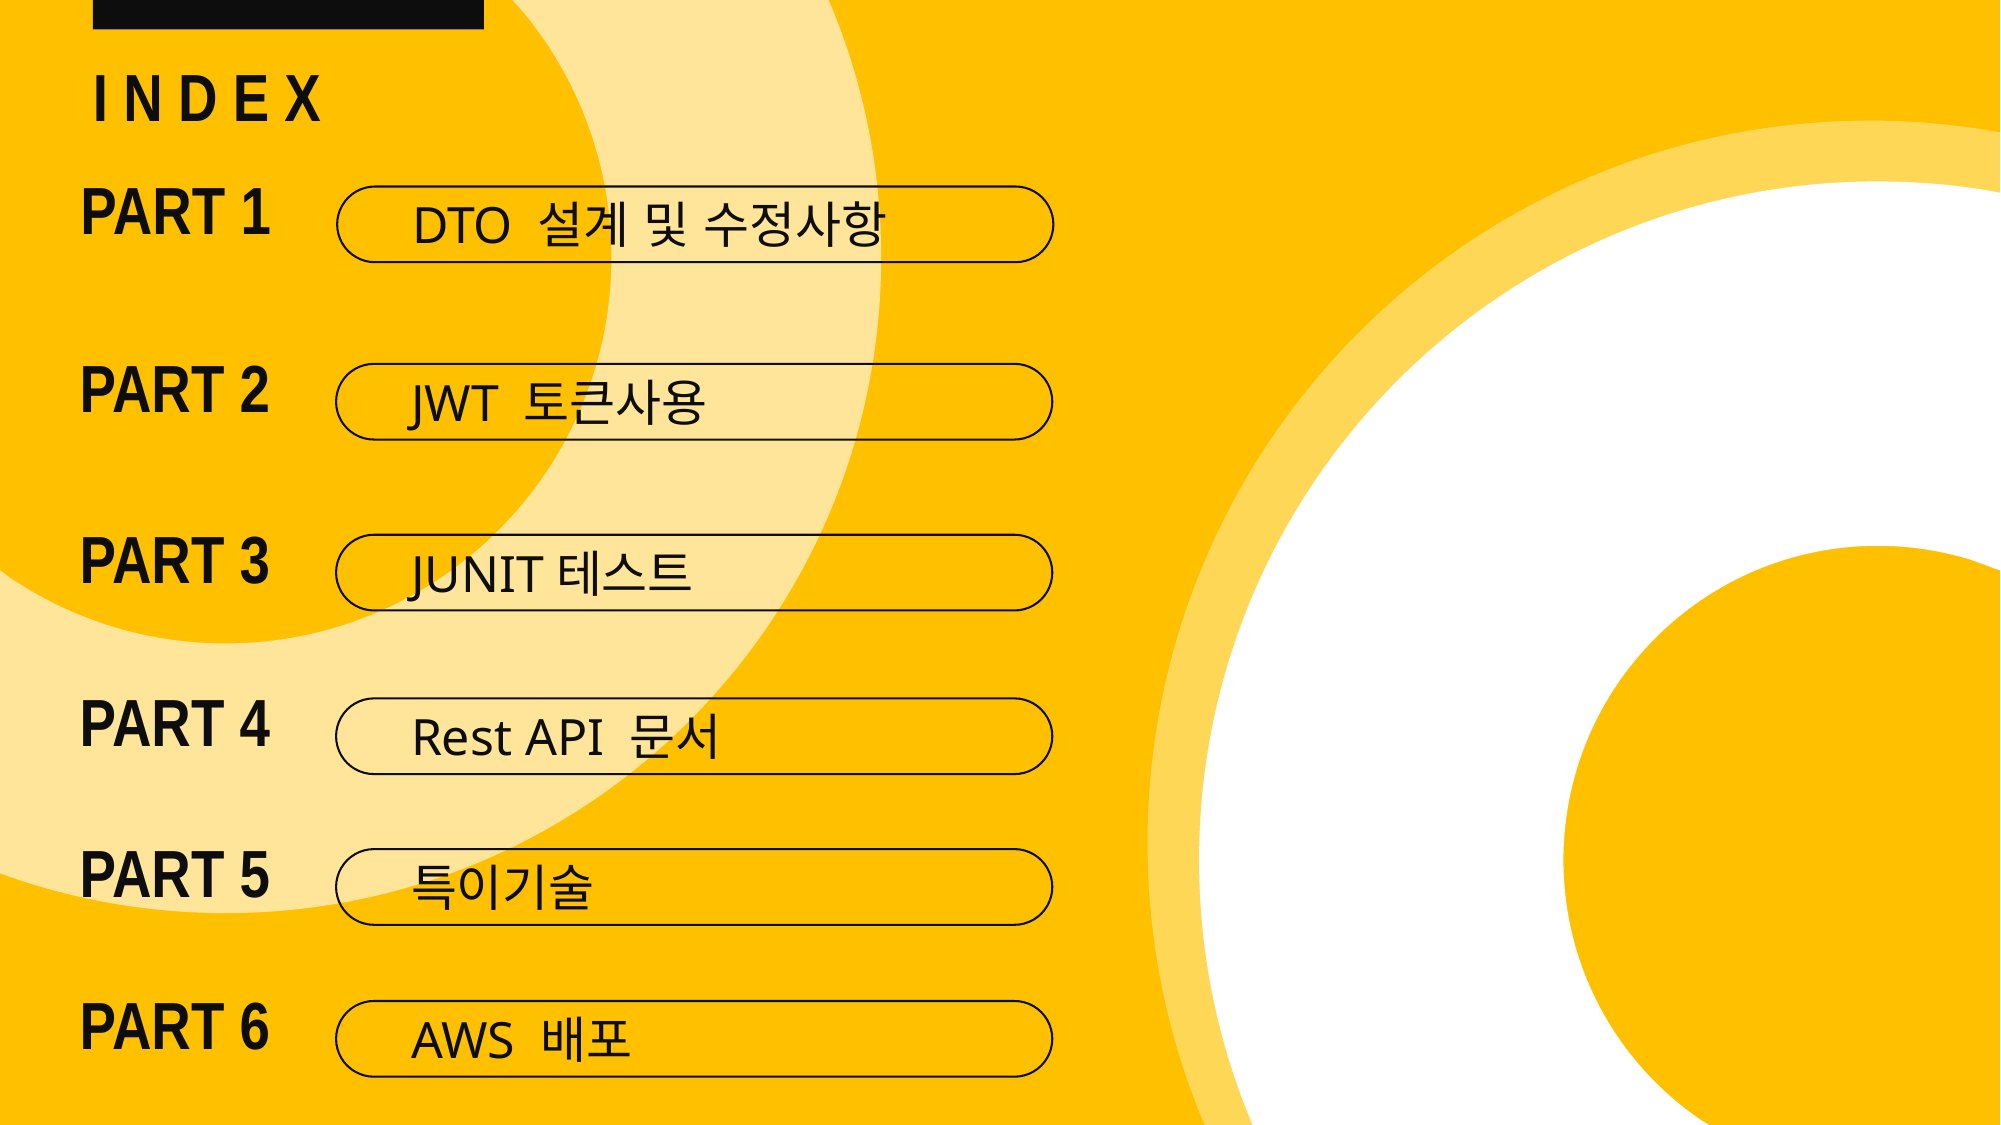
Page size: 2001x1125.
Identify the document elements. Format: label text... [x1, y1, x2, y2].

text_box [1147, 120, 2000, 1125]
text_box [510, 0, 879, 185]
text_box PART 6 [79, 975, 327, 1070]
text_box [335, 362, 1054, 441]
text_box [596, 264, 883, 362]
text_box [336, 185, 1055, 264]
text_box [494, 441, 857, 533]
text_box [92, 0, 485, 30]
text_box PART 2 [79, 338, 327, 433]
text_box [335, 848, 1054, 926]
text_box [335, 999, 1054, 1078]
text_box [335, 533, 1054, 612]
text_box PART 1 [80, 160, 328, 256]
text_box PART 3 [79, 508, 327, 604]
text_box [335, 697, 1054, 776]
text_box PART 5 [79, 823, 327, 919]
text_box PART 4 [79, 672, 327, 768]
text_box I N D E X [92, 46, 484, 142]
text_box [0, 568, 779, 907]
